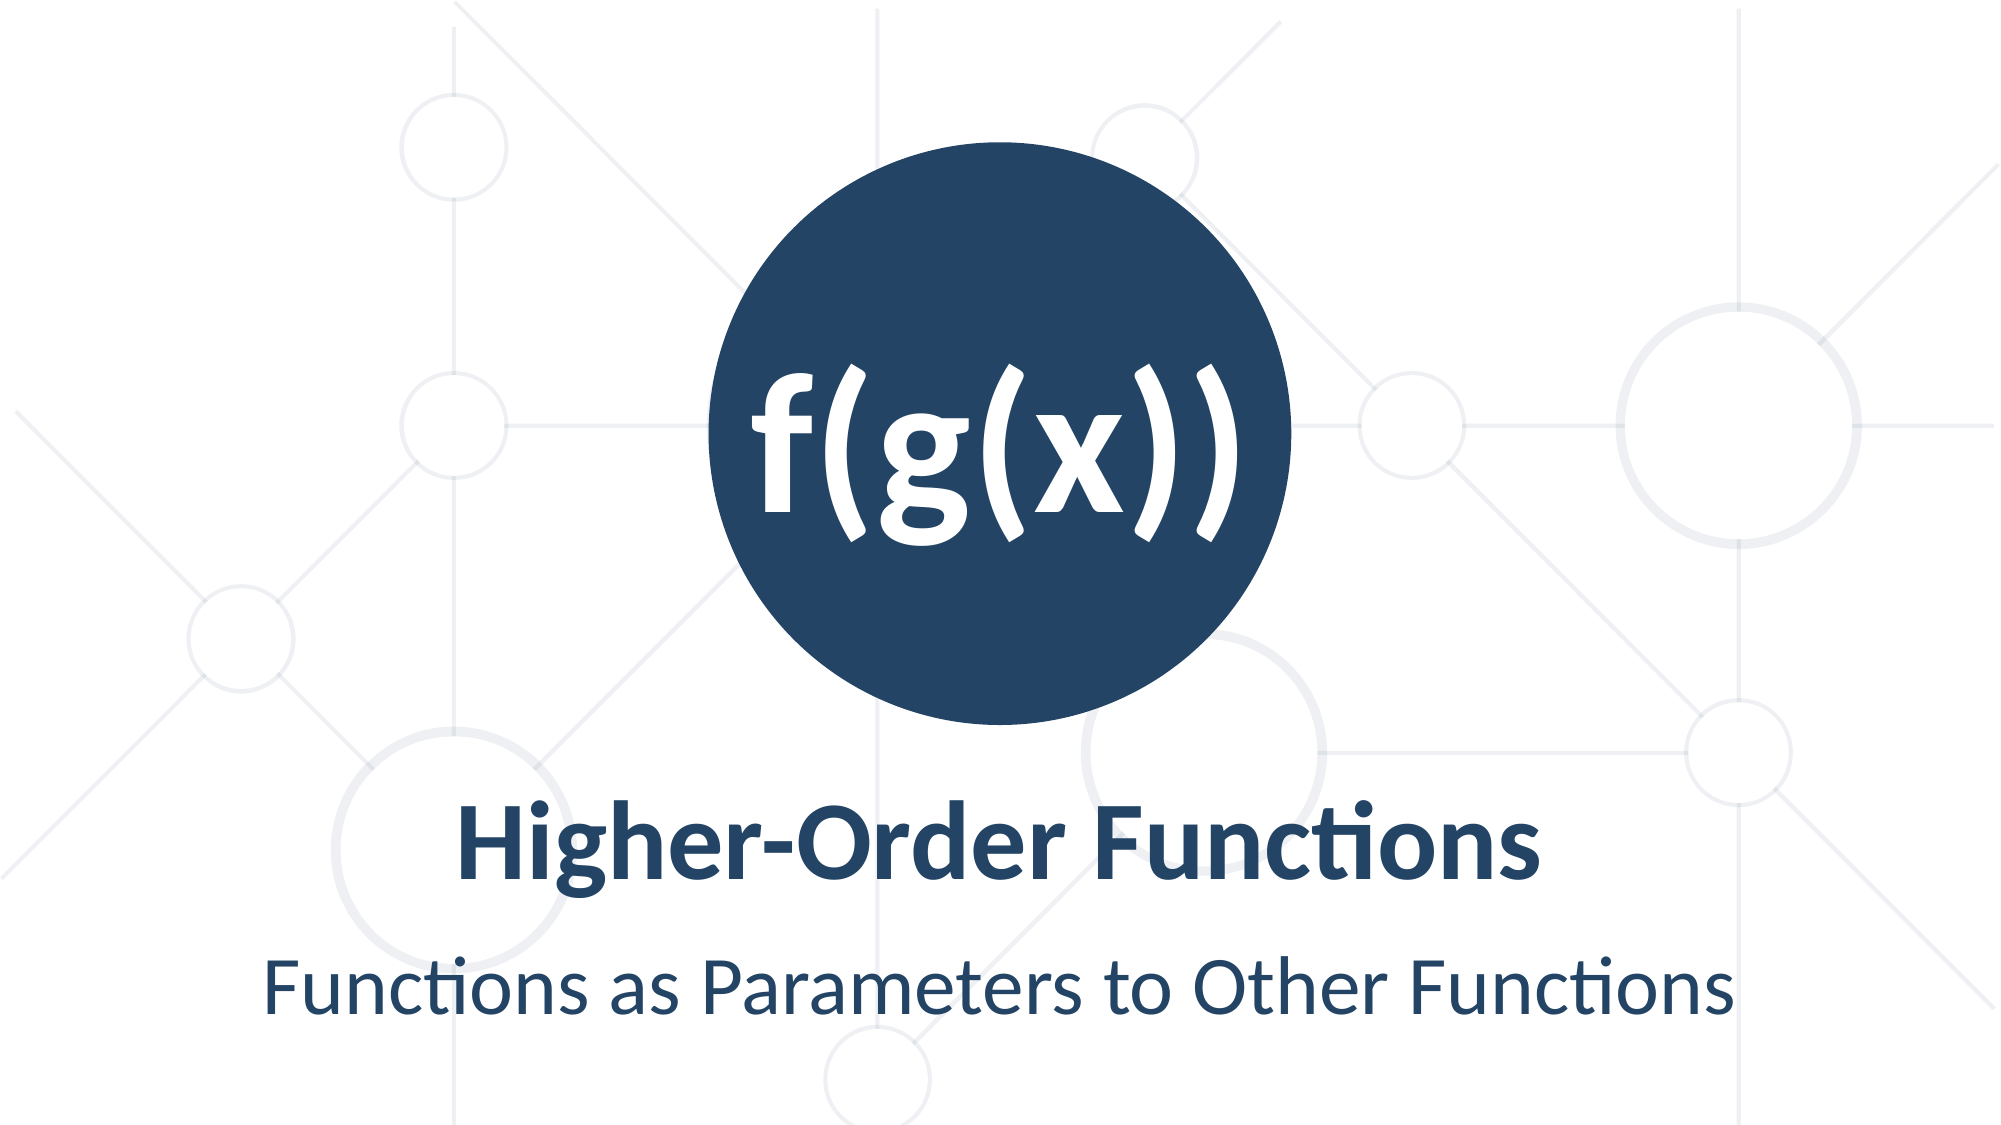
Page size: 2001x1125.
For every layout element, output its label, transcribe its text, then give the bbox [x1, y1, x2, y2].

text_box f(g(x)) [734, 304, 1266, 560]
subtitle Functions as Parameters to Other Functions [100, 916, 1900, 1043]
title Higher-Order Functions [100, 771, 1900, 898]
